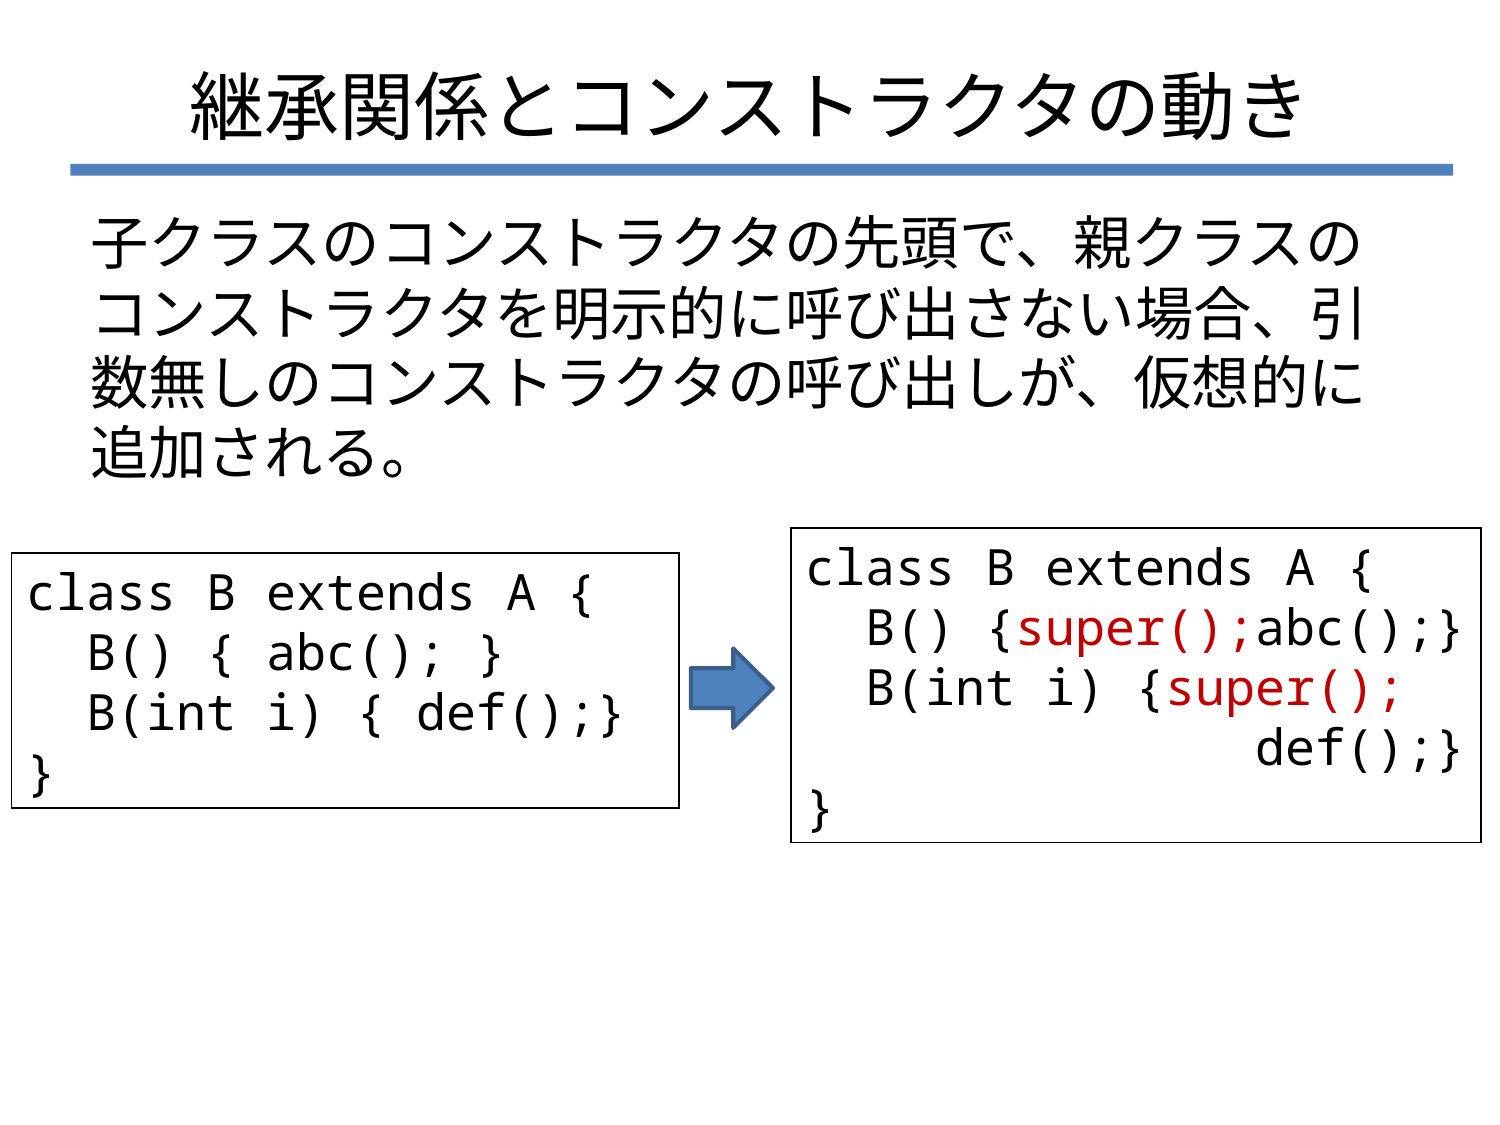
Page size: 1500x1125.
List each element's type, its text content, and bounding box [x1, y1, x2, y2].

text_box [688, 646, 776, 730]
title 継承関係とコンストラクタの動き [75, 45, 1425, 164]
text_box class B extends A { B() { abc(); } B(int i) { def();} } [11, 553, 680, 808]
text_box class B extends A { B() {super();abc();} B(int i) {super(); def();} } [791, 527, 1481, 843]
list 子クラスのコンストラクタの先頭で、親クラスのコンストラクタを明示的に呼び出さない場合、引数無しのコンストラクタの呼び出しが、仮想的に追加される。 [75, 199, 1425, 504]
